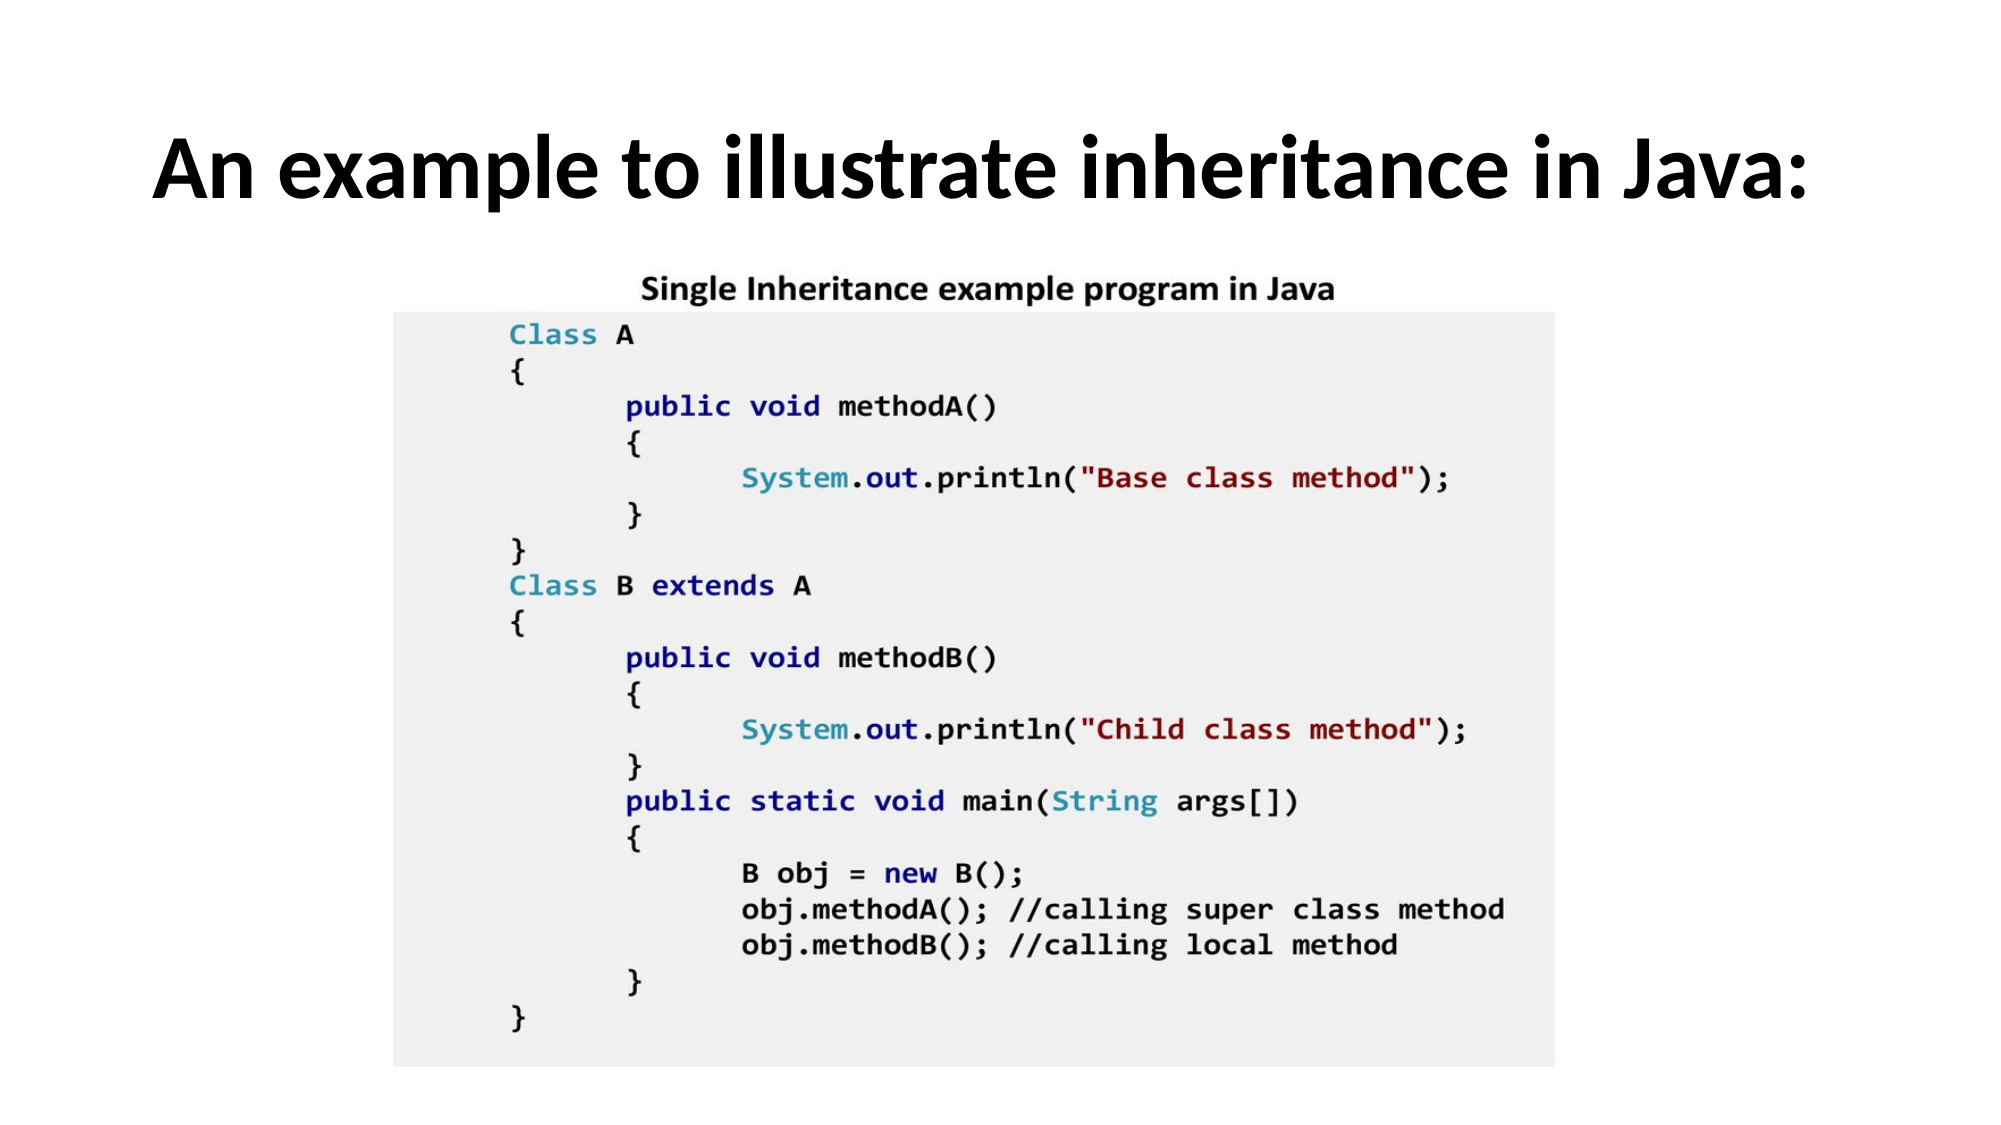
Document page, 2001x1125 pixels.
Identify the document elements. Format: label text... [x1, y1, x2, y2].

title An example to illustrate inheritance in Java: [137, 59, 1863, 278]
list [393, 260, 1555, 1068]
